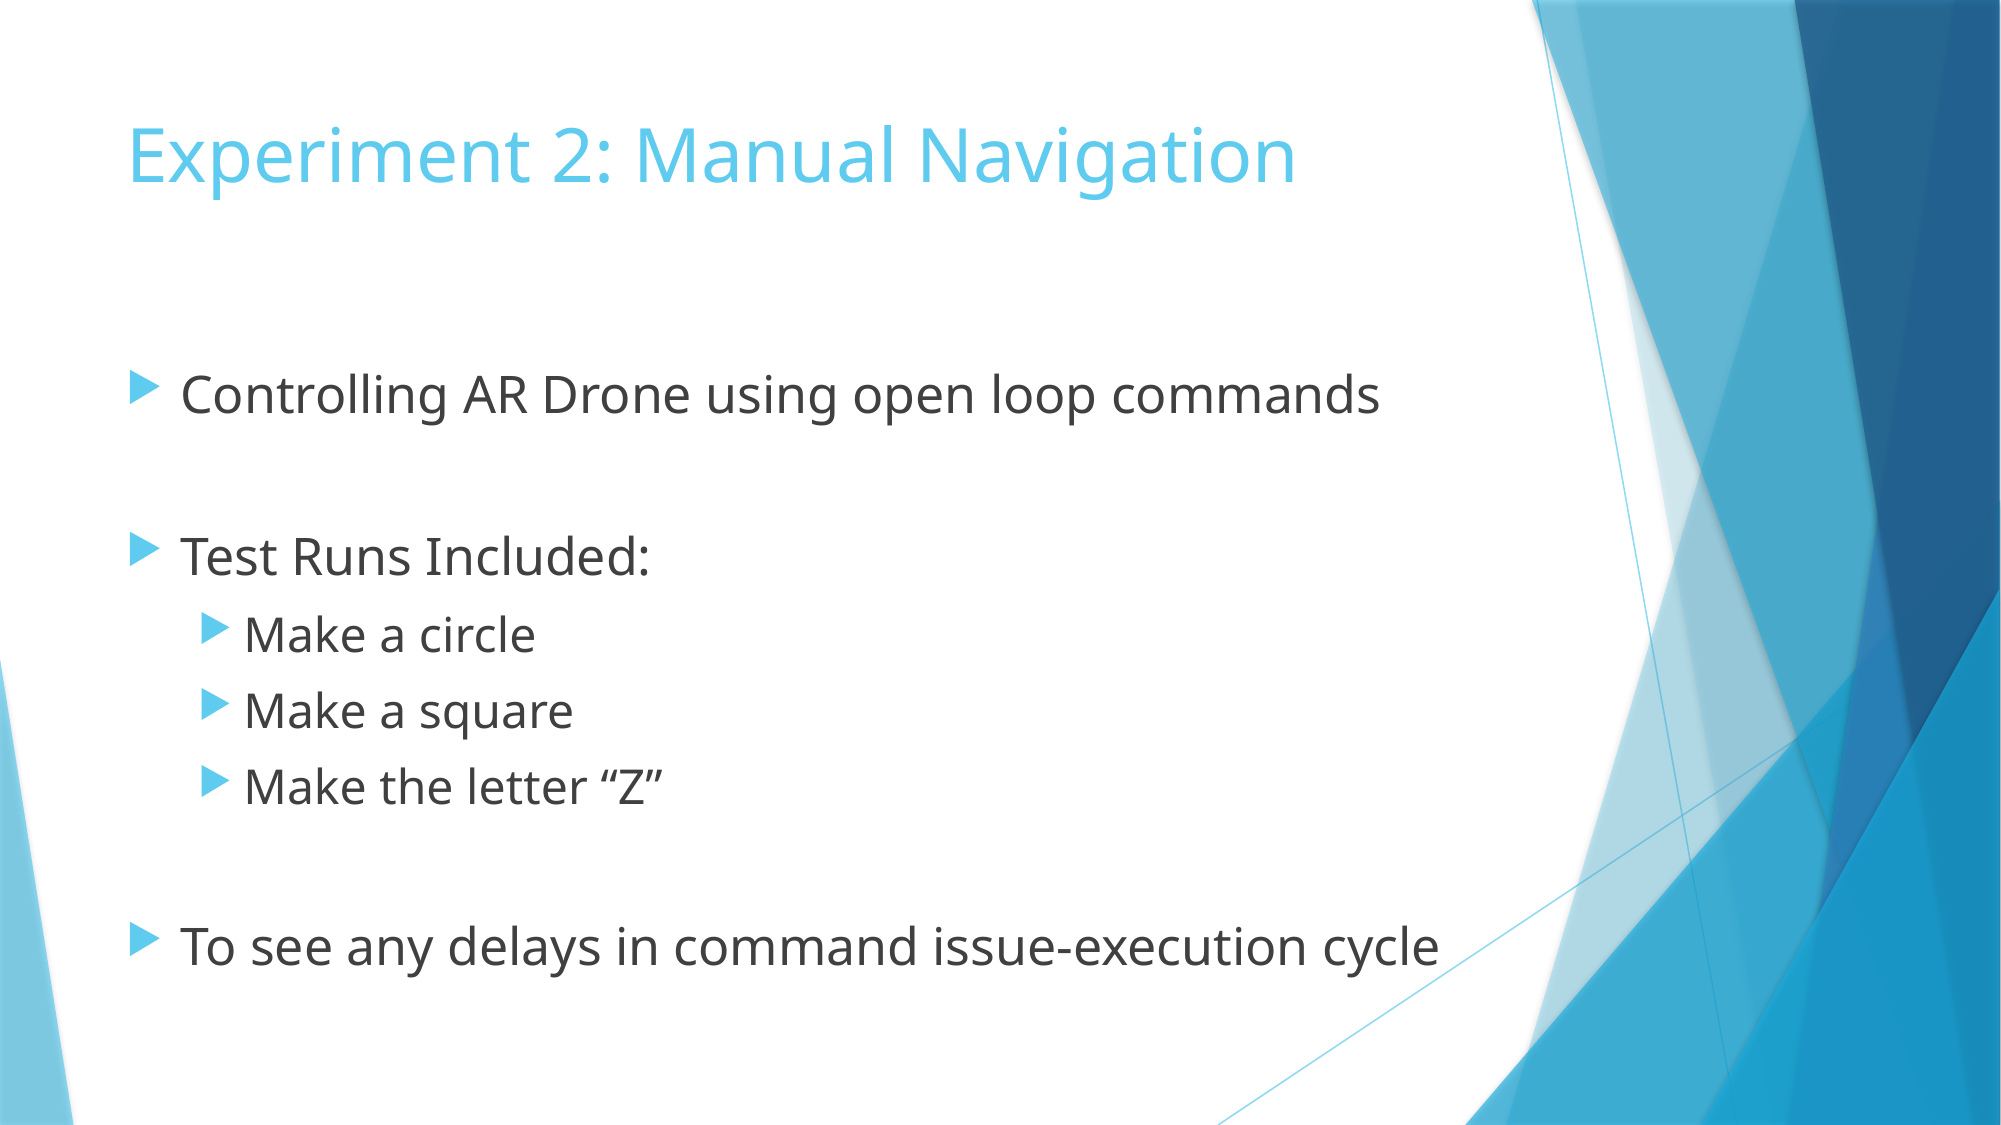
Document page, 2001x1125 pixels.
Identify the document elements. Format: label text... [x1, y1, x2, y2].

list Controlling AR Drone using open loop commands Test Runs Included: Make a circle Make a square Make the letter “Z” To see any delays in command issue-execution cycle [111, 354, 1522, 992]
title Experiment 2: Manual Navigation [111, 99, 1522, 317]
